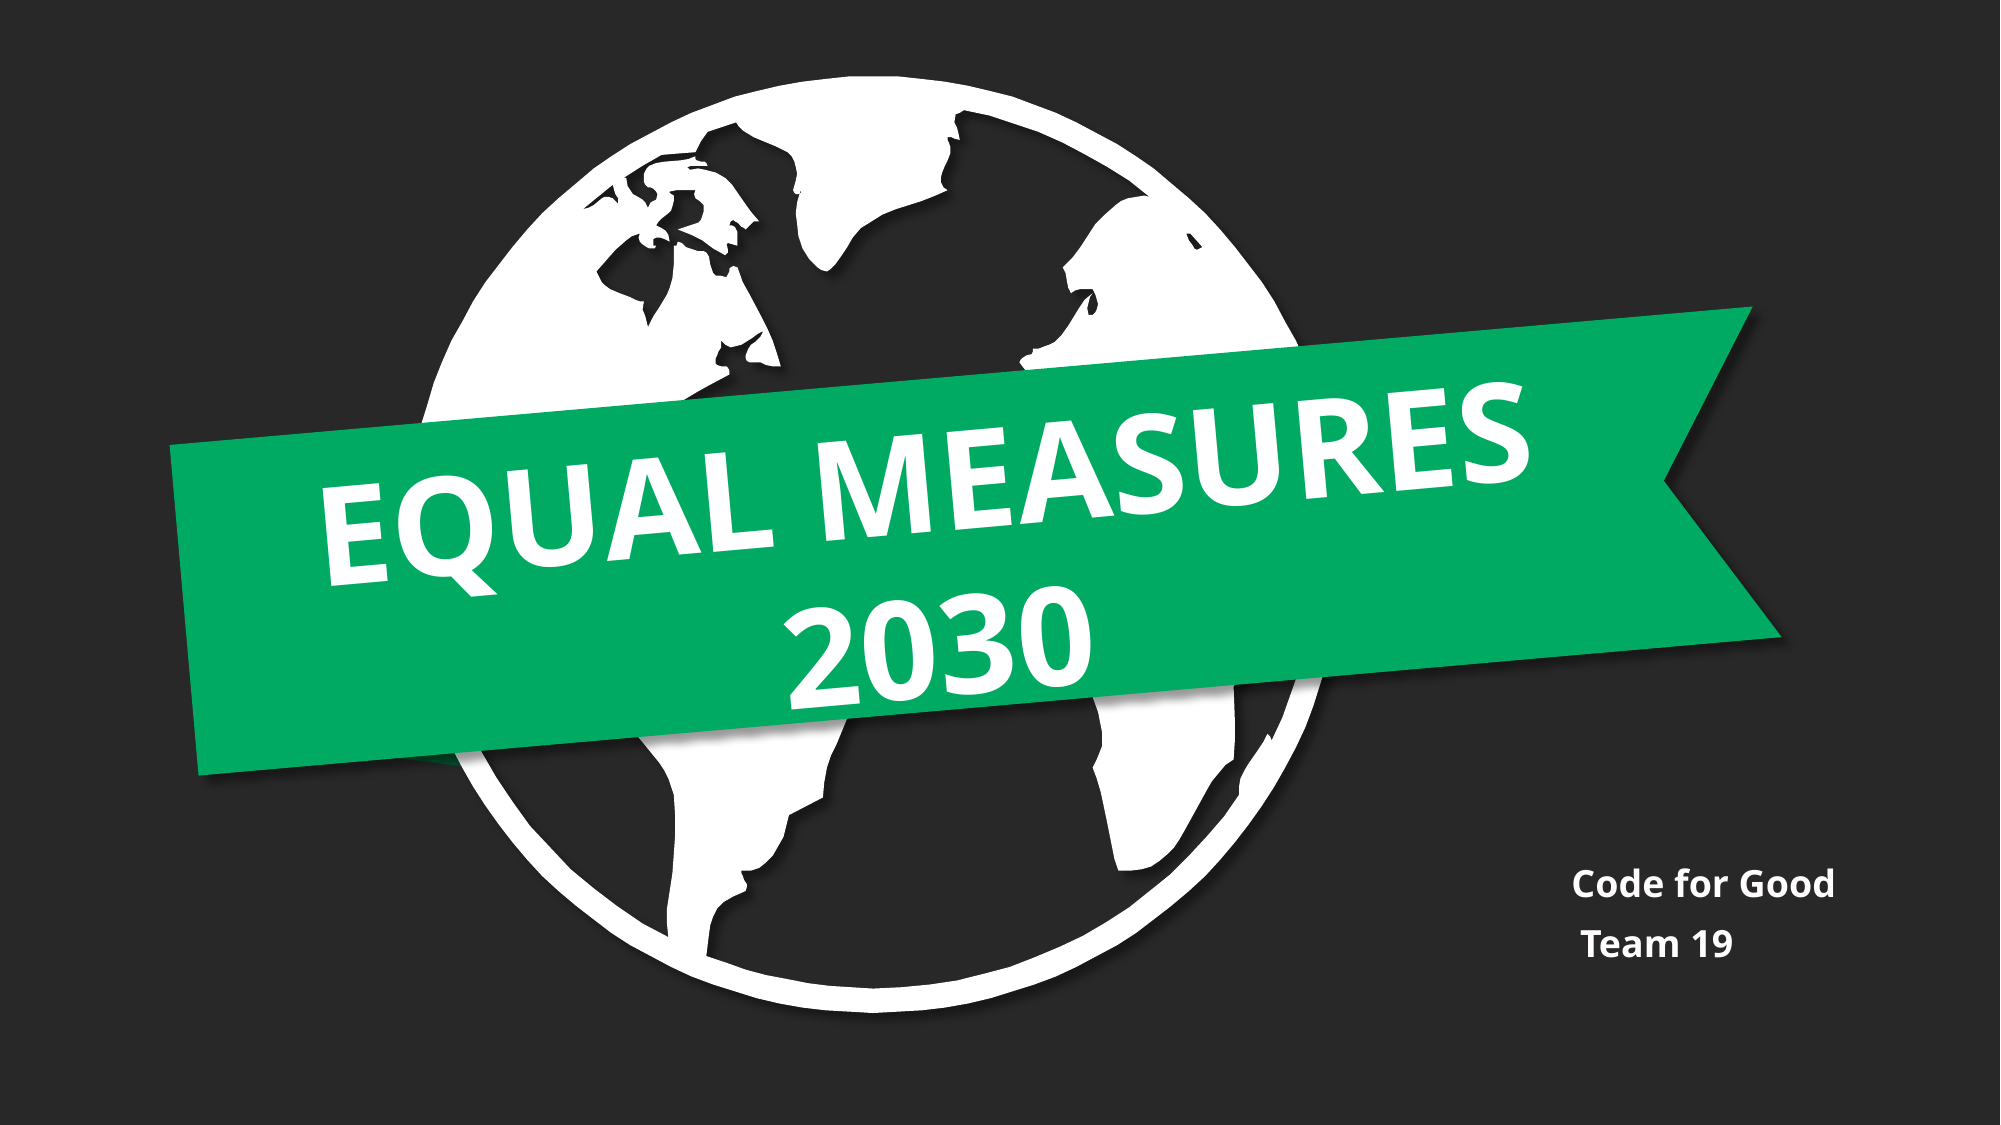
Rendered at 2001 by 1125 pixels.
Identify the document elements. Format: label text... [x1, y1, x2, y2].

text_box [181, 374, 1771, 815]
text_box Team 19 [1565, 912, 1868, 973]
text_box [405, 815, 1343, 1014]
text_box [405, 76, 1343, 374]
text_box Code for Good [1556, 852, 2001, 912]
